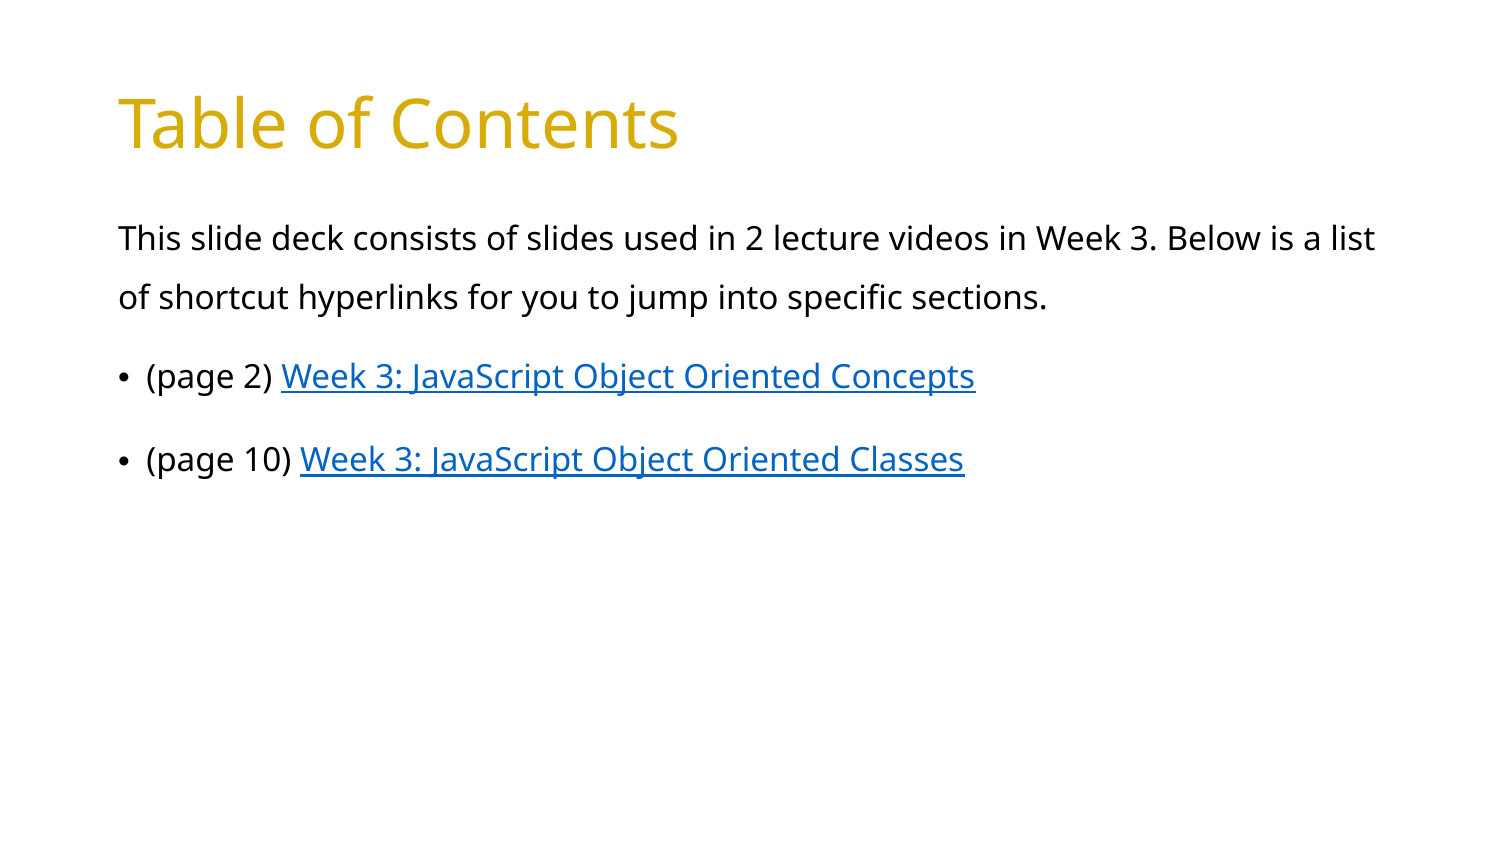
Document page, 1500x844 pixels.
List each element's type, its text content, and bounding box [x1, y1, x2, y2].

list This slide deck consists of slides used in 2 lecture videos in Week 3. Below is a list of shortcut hyperlinks for you to jump into specific sections. (page 2) Week 3: JavaScript Object Oriented Concepts (page 10) Week 3: JavaScript Object Oriented Classes [103, 189, 1413, 760]
title Table of Contents [103, 45, 1397, 189]
